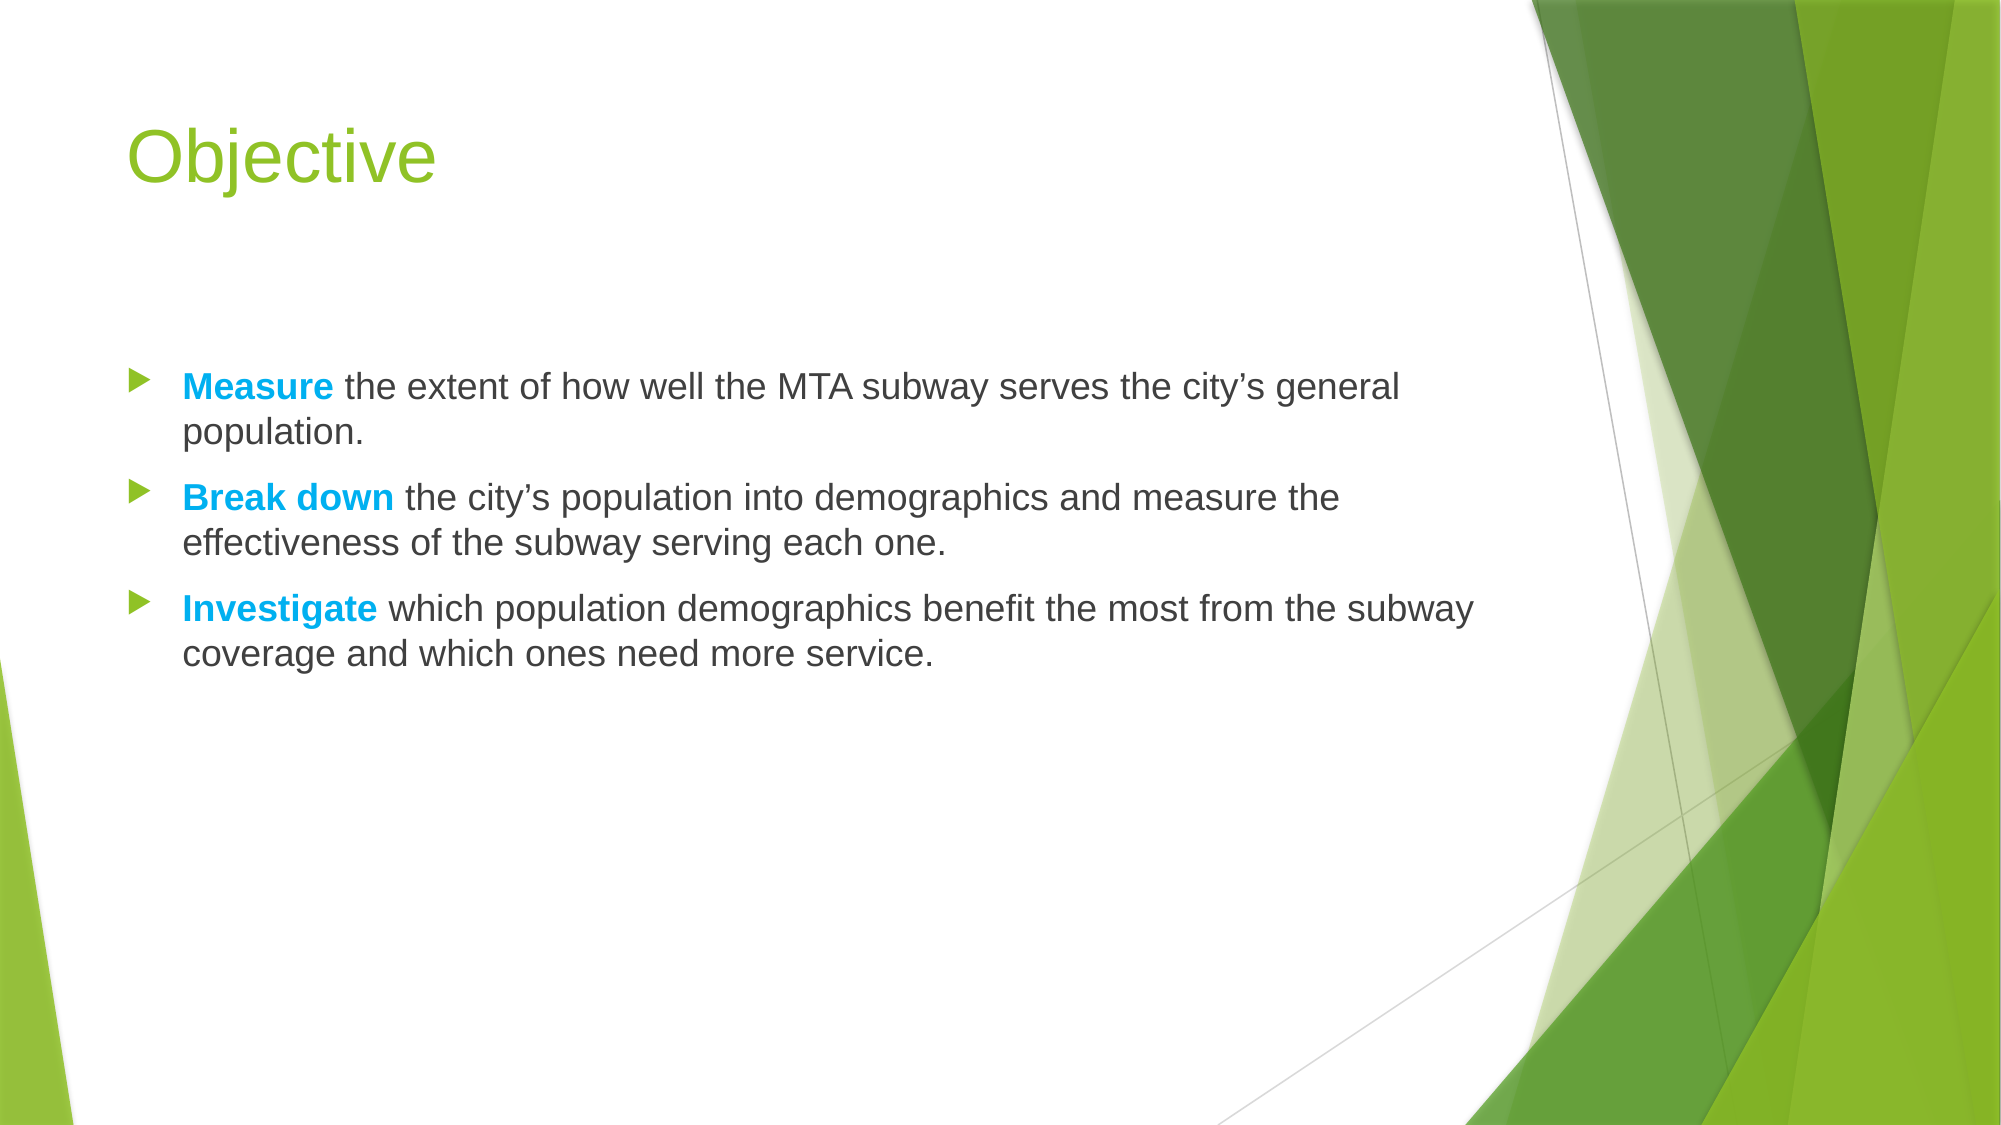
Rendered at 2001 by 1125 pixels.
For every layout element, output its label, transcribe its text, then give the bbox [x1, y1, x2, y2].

title Objective [111, 99, 1522, 317]
list Measure the extent of how well the MTA subway serves the city’s general population. Break down the city’s population into demographics and measure the effectiveness of the subway serving each one. Investigate which population demographics benefit the most from the subway coverage and which ones need more service. [111, 354, 1522, 992]
